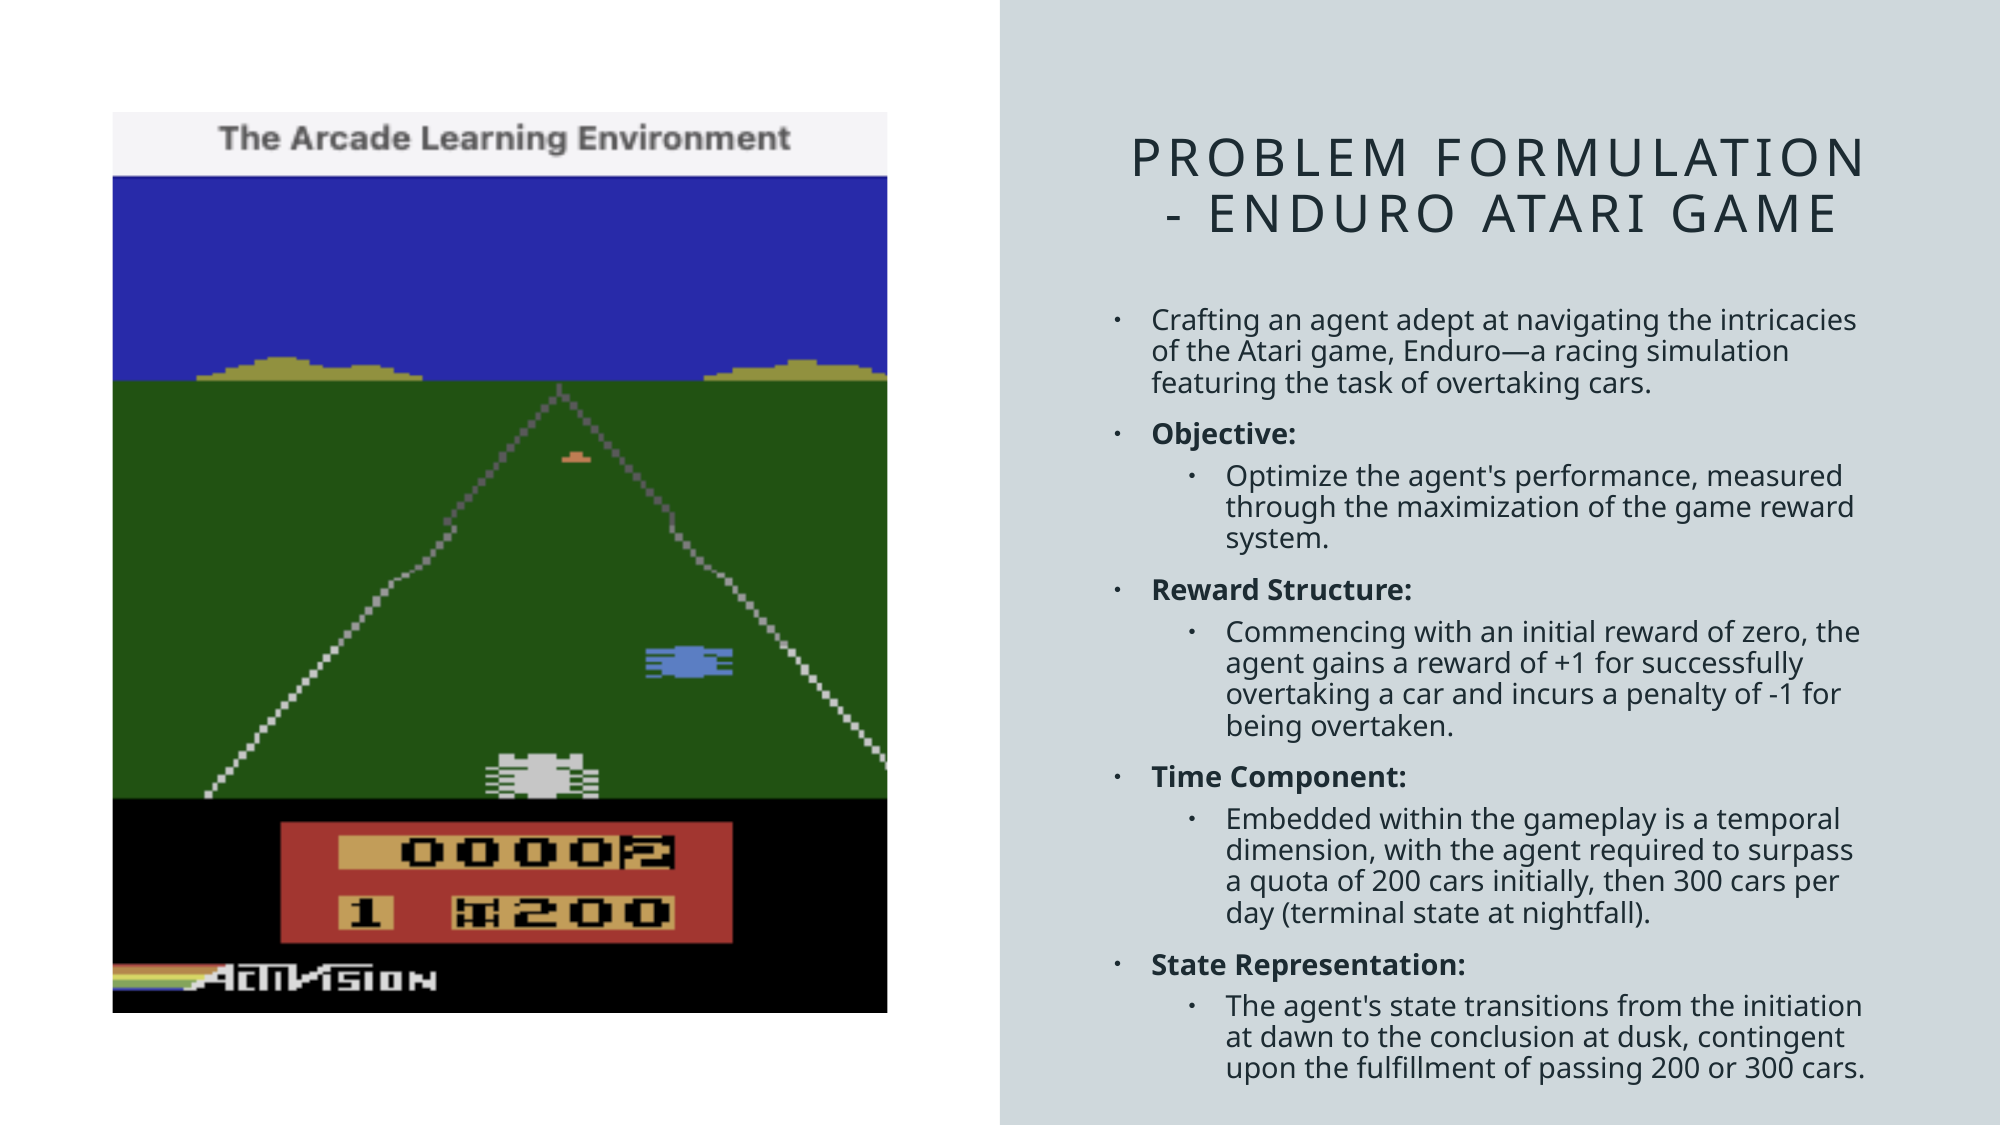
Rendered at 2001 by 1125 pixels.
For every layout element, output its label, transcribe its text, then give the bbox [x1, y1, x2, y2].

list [112, 112, 888, 1013]
list Crafting an agent adept at navigating the intricacies of the Atari game, Enduro—a racing simulation featuring the task of overtaking cars. Objective: Optimize the agent's performance, measured through the maximization of the game reward system. Reward Structure: Commencing with an initial reward of zero, the agent gains a reward of +1 for successfully overtaking a car and incurs a penalty of -1 for being overtaken. Time Component: Embedded within the gameplay is a temporal dimension, with the agent required to surpass a quota of 200 cars initially, then 300 cars per day (terminal state at nightfall). State Representation: The agent's state transitions from the initiation at dawn to the conclusion at dusk, contingent upon the fulfillment of passing 200 or 300 cars. [1099, 298, 1891, 1098]
text_box [0, 0, 999, 1125]
title Problem Formulation - Enduro Atari Game [1112, 83, 1891, 252]
text_box [999, 0, 2000, 1125]
